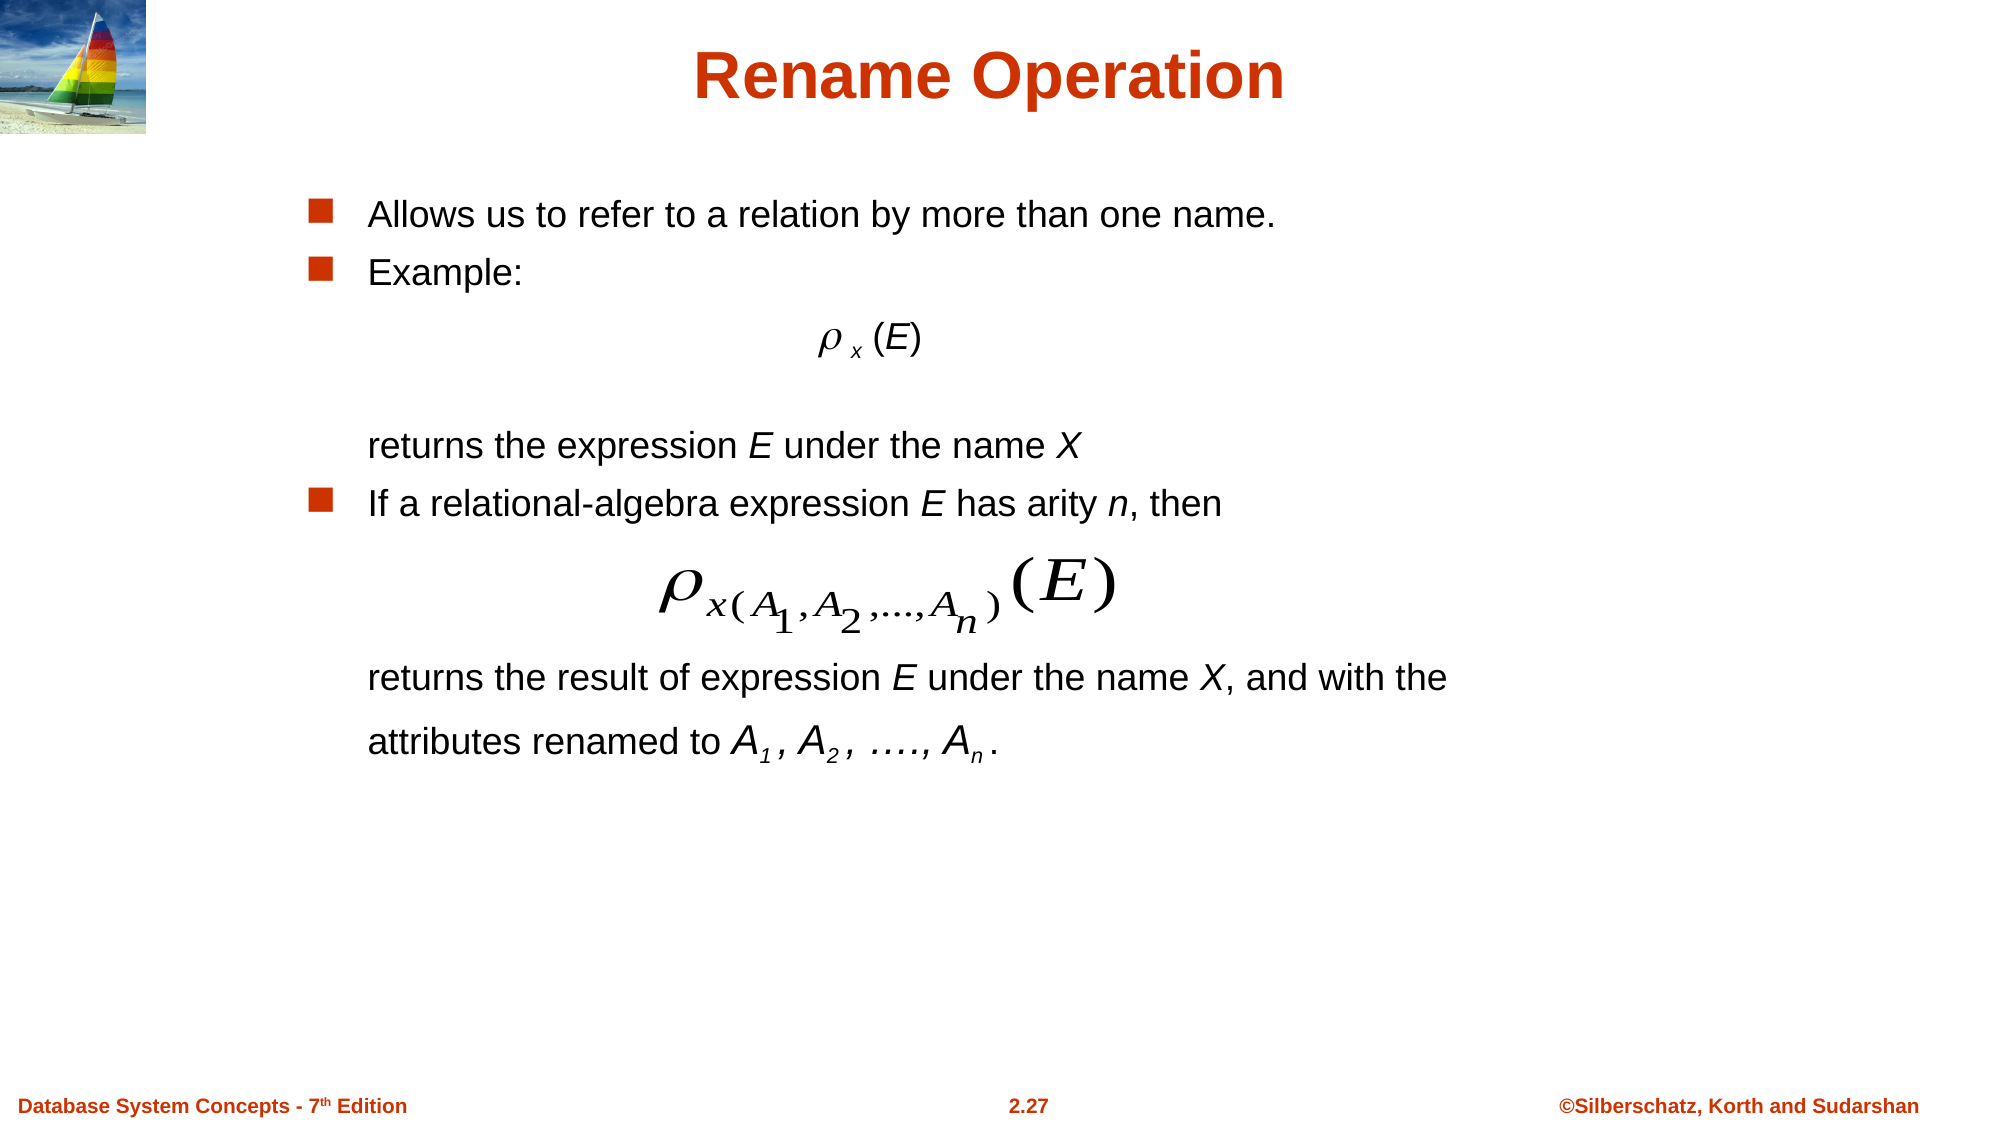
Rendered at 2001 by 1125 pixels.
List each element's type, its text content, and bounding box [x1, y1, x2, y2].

title Rename Operation [167, 18, 1813, 120]
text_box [644, 537, 1134, 648]
picture [0, 0, 146, 134]
list Allows us to refer to a relation by more than one name. Example:  x (E) returns the expression E under the name X If a relational-algebra expression E has arity n, then returns the result of expression E under the name X, and with the attributes renamed to A1 , A2 , …., An . [296, 182, 1569, 983]
